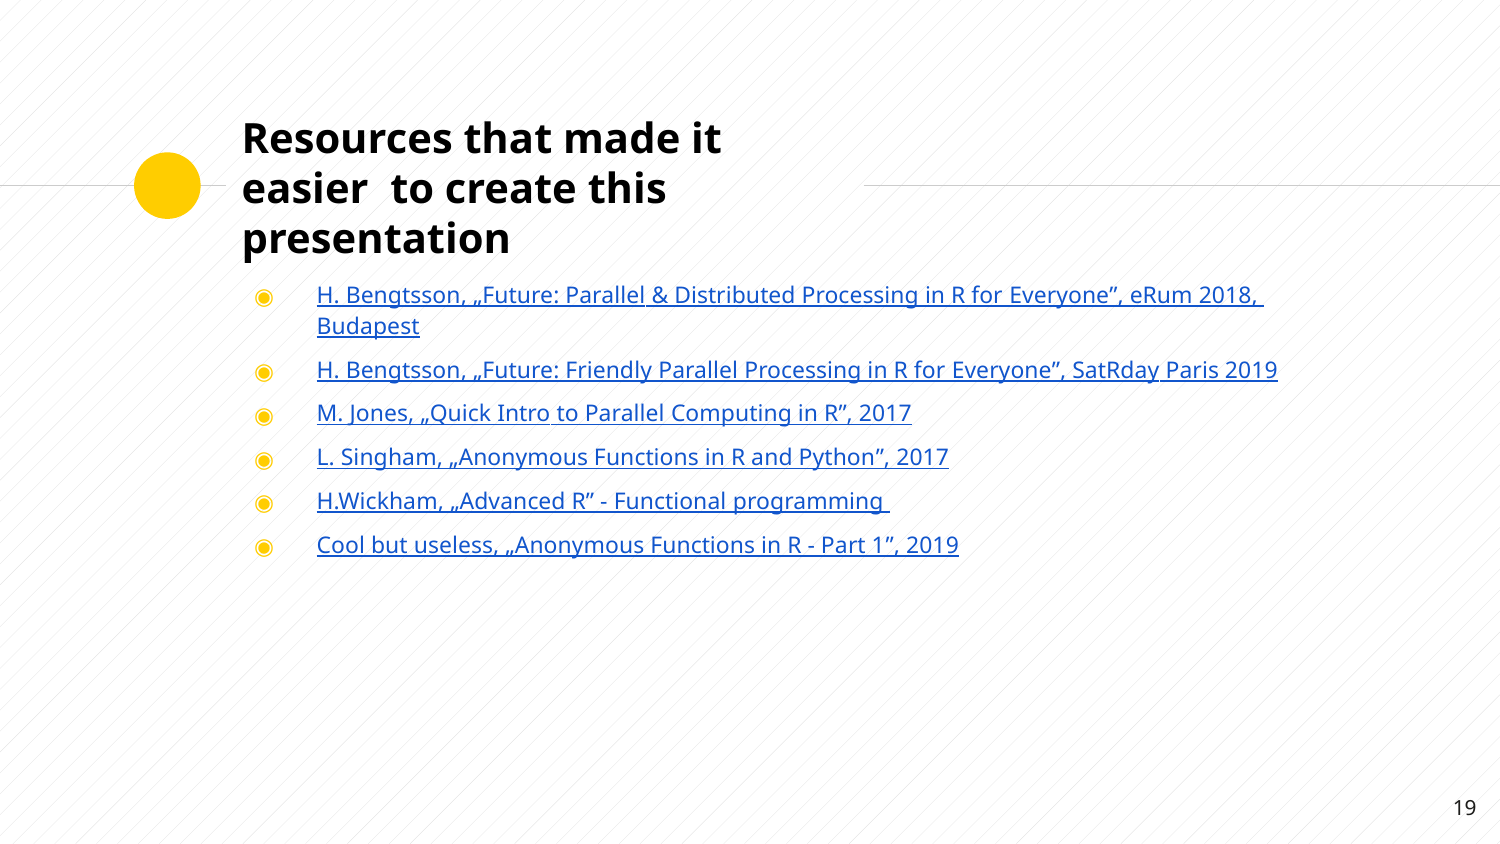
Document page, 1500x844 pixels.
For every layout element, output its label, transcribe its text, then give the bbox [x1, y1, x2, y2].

slide_number 19 [1401, 779, 1492, 844]
title Resources that made it easier to create this presentation [226, 151, 863, 223]
list H. Bengtsson, „Future: Parallel & Distributed Processing in R for Everyone”, eRum 2018, Budapest H. Bengtsson, „Future: Friendly Parallel Processing in R for Everyone”, SatRday Paris 2019 M. Jones, „Quick Intro to Parallel Computing in R”, 2017 L. Singham, „Anonymous Functions in R and Python”, 2017 H.Wickham, „Advanced R” - Functional programming Cool but useless, „Anonymous Functions in R - Part 1”, 2019 [226, 265, 1344, 776]
